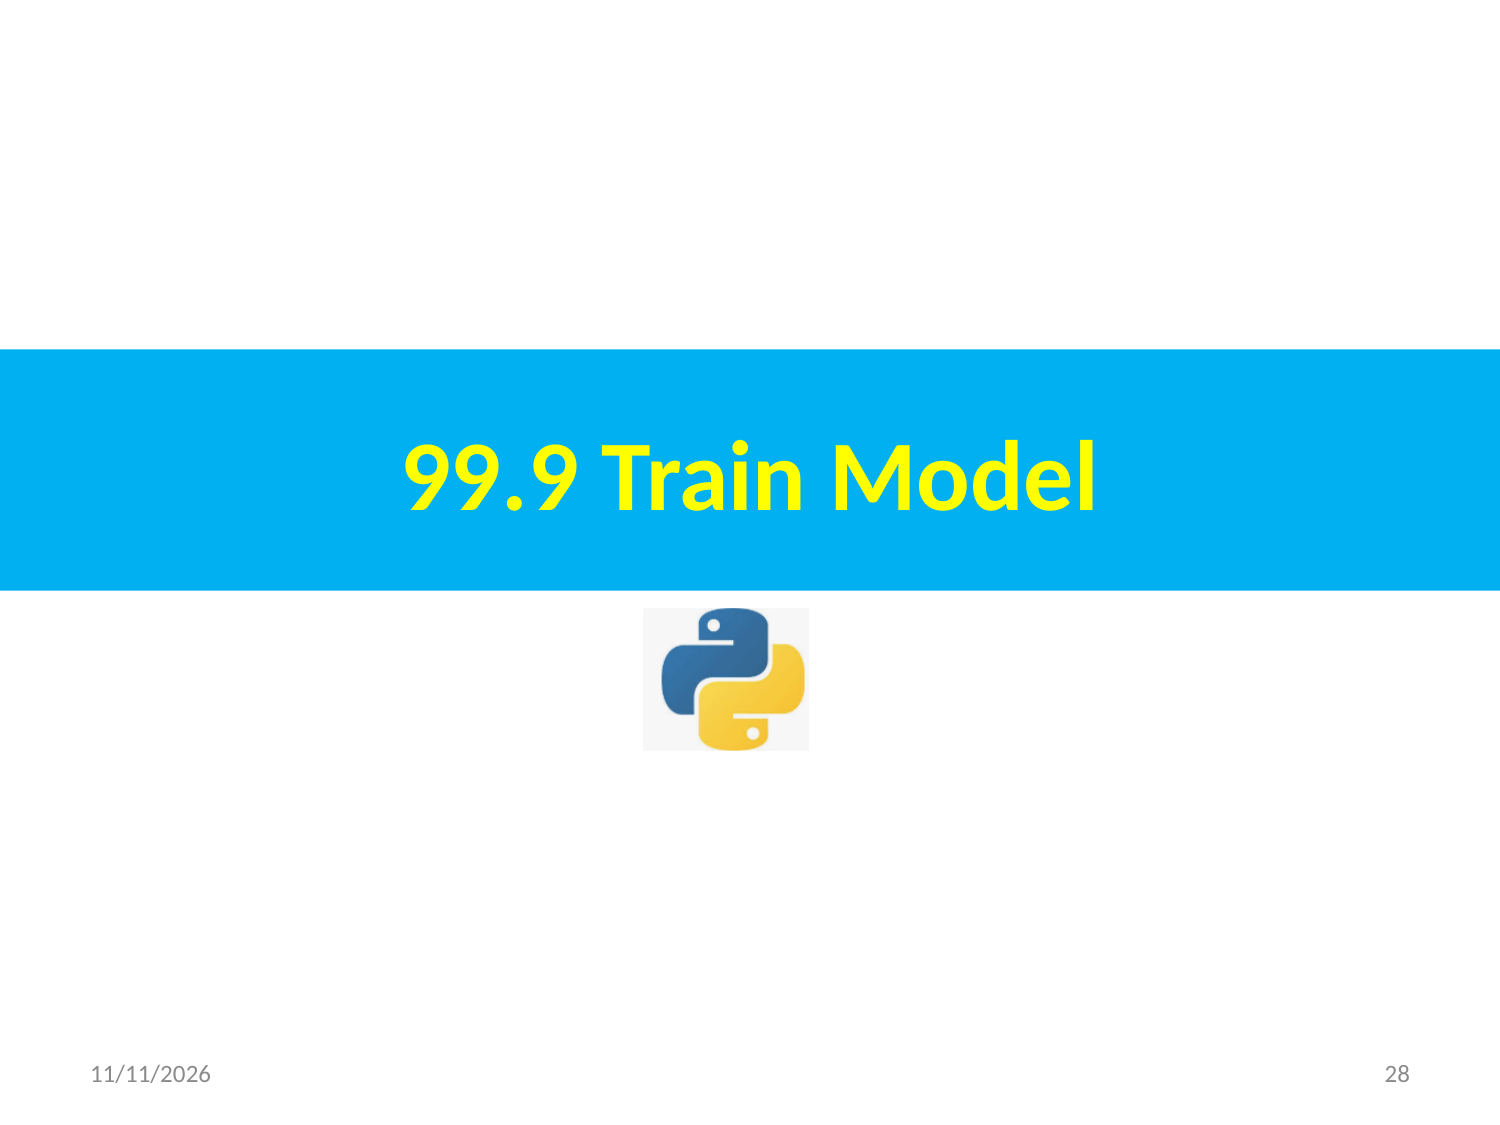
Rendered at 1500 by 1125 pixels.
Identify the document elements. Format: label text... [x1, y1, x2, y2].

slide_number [75, 1042, 425, 1103]
title 99.9 Train Model [0, 349, 1500, 591]
slide_number 28 [1074, 1042, 1425, 1103]
picture [643, 606, 809, 752]
